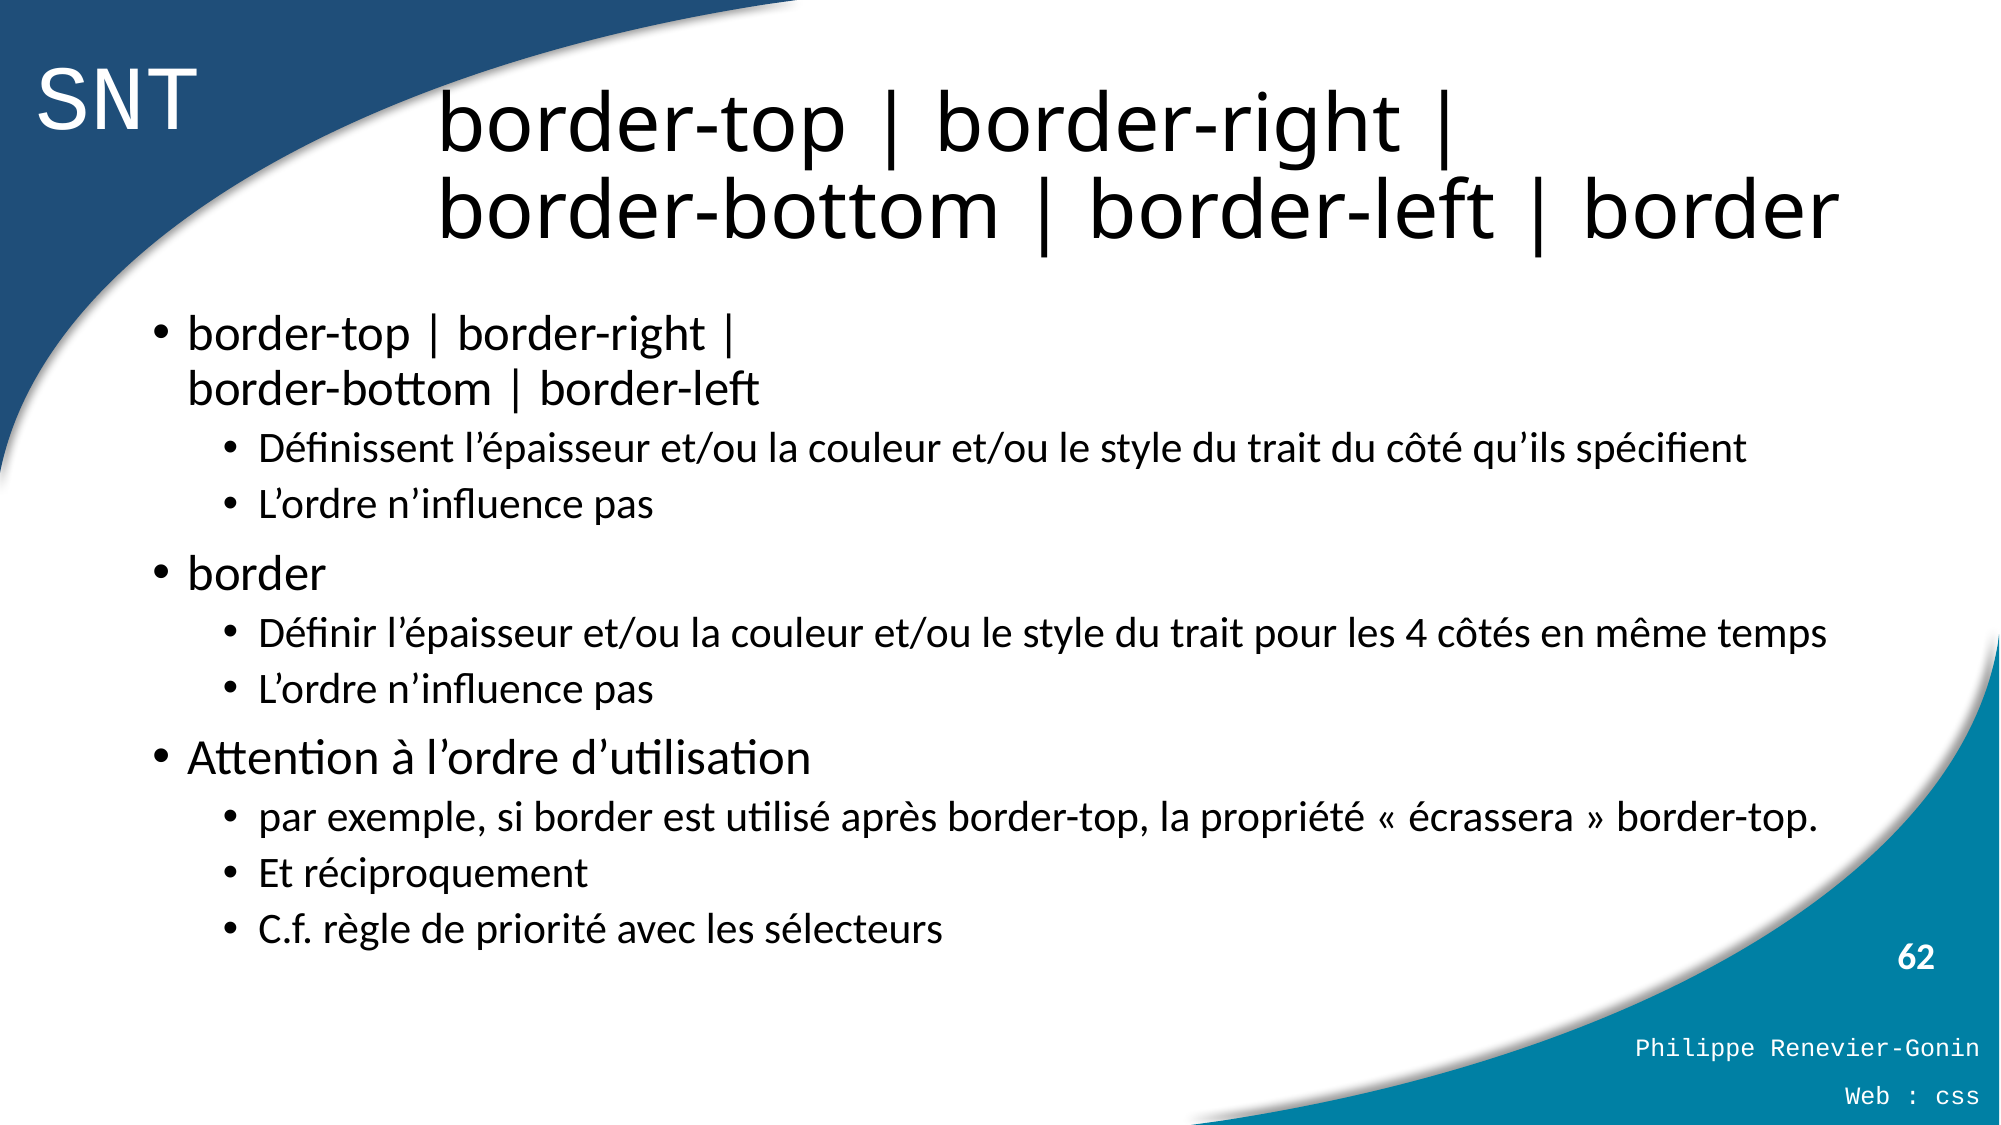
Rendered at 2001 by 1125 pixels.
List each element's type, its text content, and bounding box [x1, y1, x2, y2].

title border-top | border-right | border-bottom | border-left | border [421, 59, 1863, 278]
list border-top | border-right | border-bottom | border-left Définissent l’épaisseur et/ou la couleur et/ou le style du trait du côté qu’ils spécifient L’ordre n’influence pas border Définir l’épaisseur et/ou la couleur et/ou le style du trait pour les 4 côtés en même temps L’ordre n’influence pas Attention à l’ordre d’utilisation par exemple, si border est utilisé après border-top, la propriété « écrassera » border-top. Et réciproquement C.f. règle de priorité avec les sélecteurs [137, 299, 1863, 1014]
